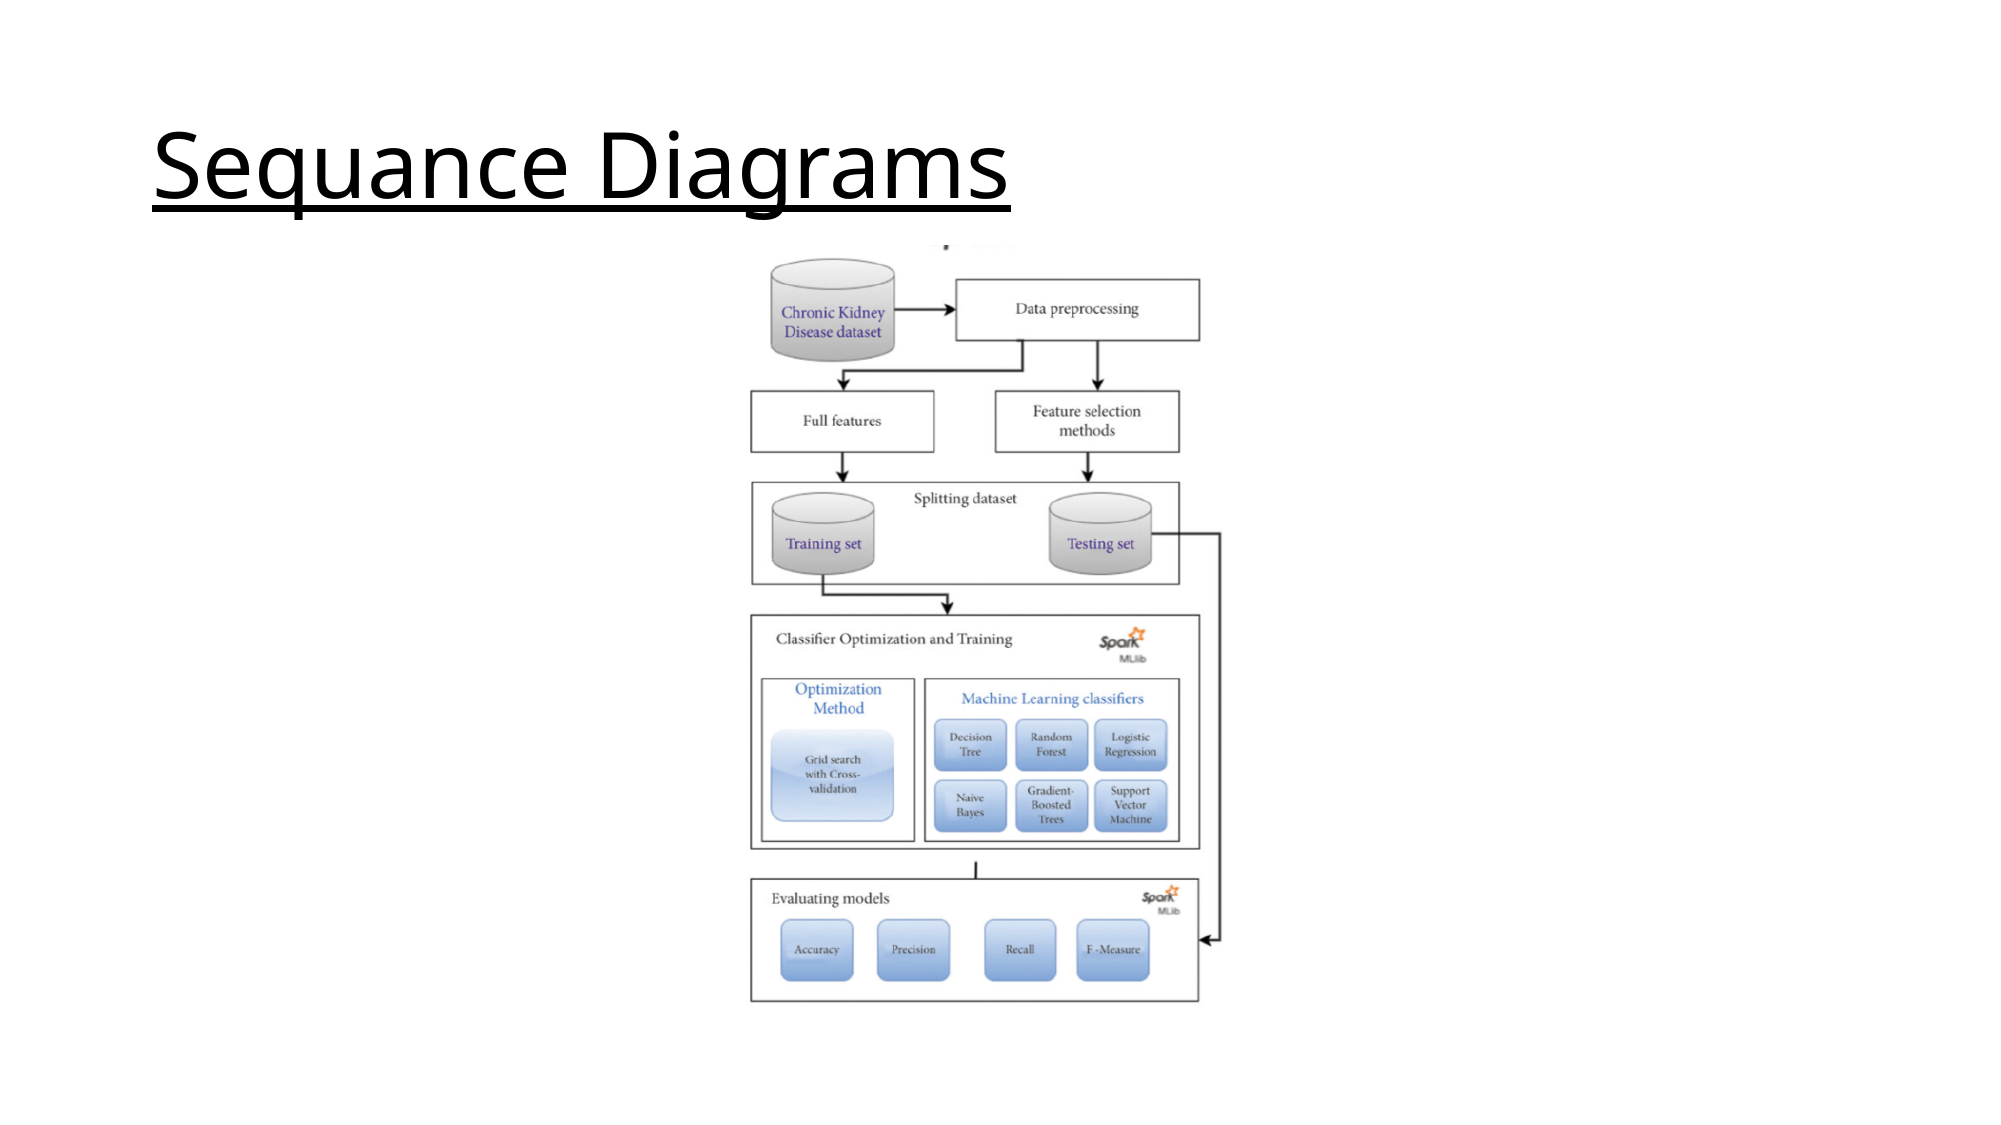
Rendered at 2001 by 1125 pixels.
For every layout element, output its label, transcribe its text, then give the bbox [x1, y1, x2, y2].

title Sequance Diagrams [137, 59, 1863, 278]
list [734, 245, 1231, 1014]
